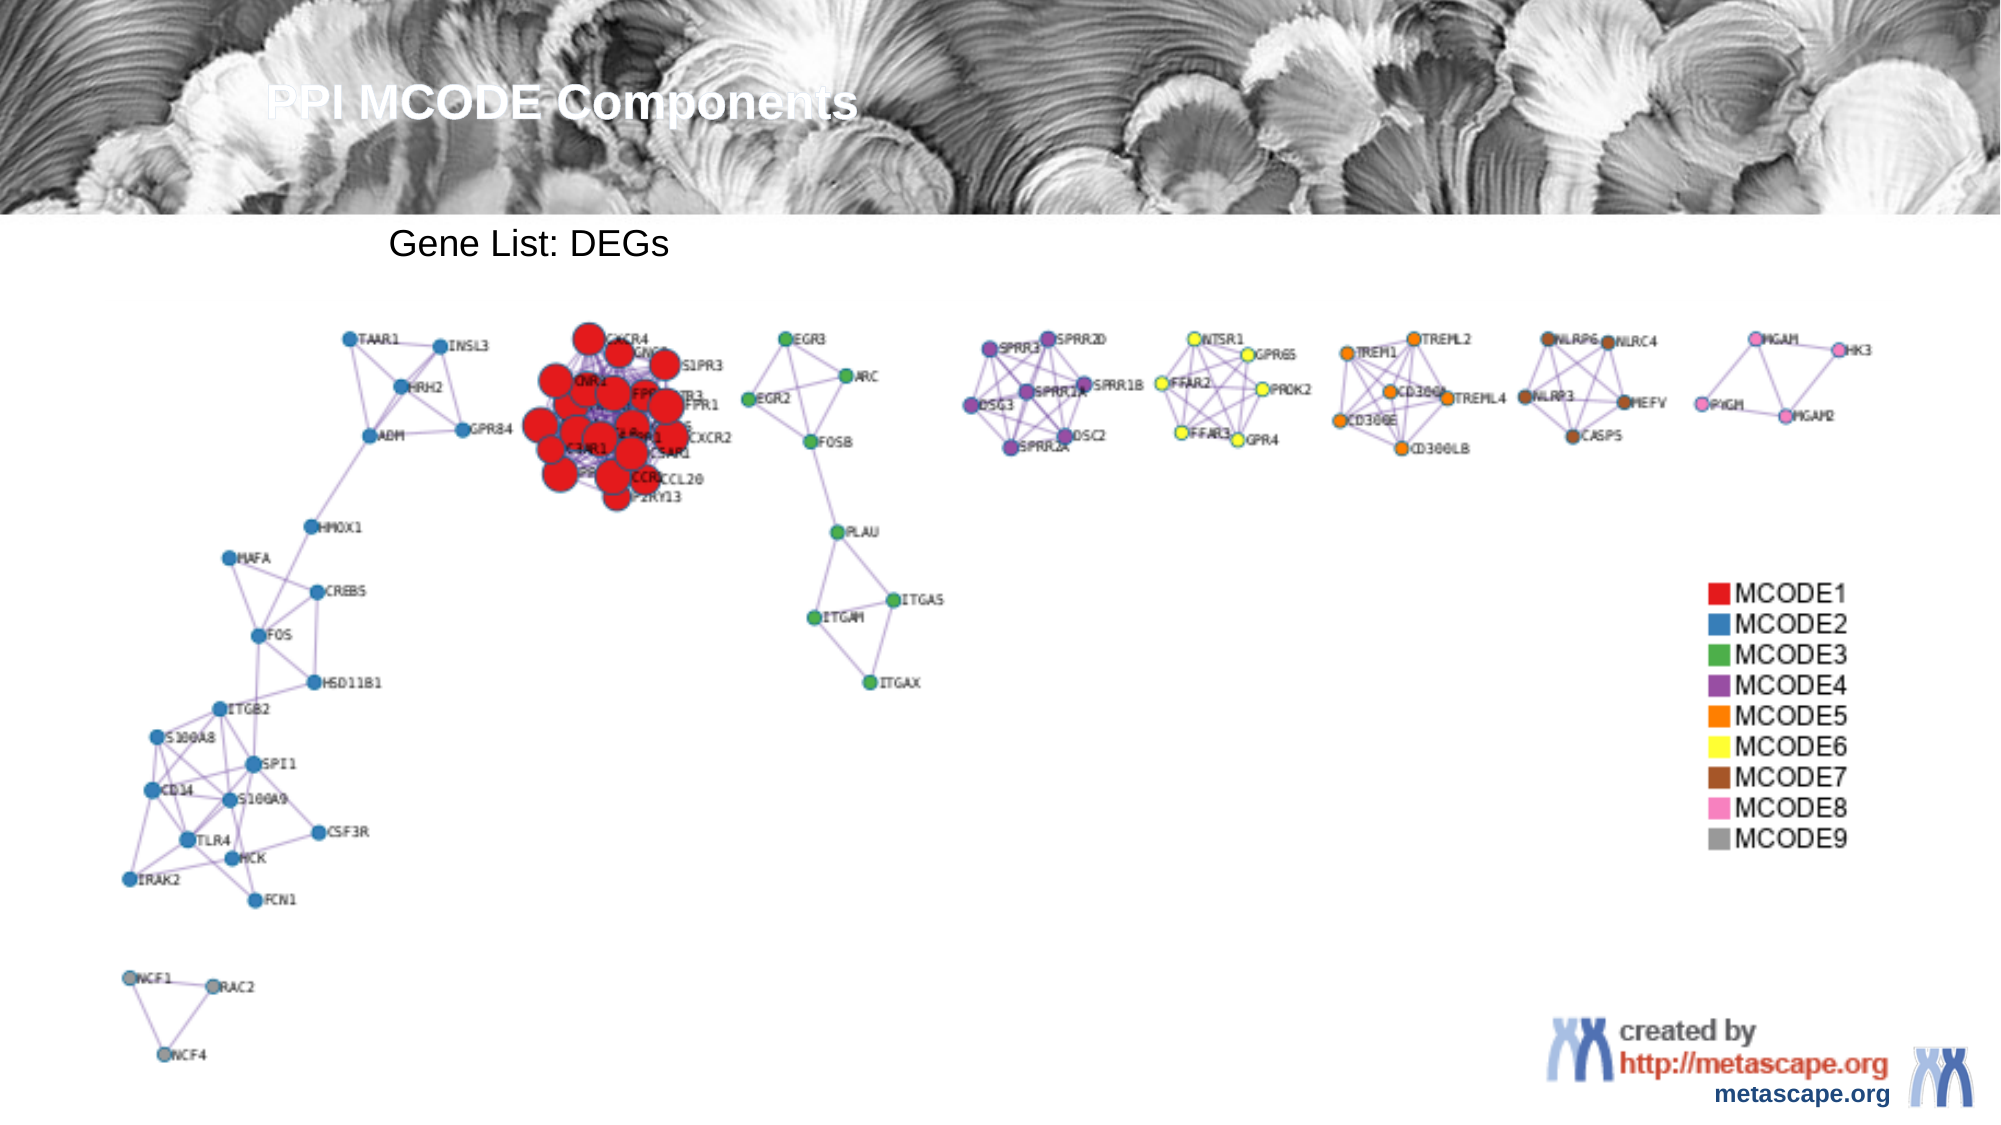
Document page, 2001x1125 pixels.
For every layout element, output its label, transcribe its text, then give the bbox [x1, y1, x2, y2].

title PPI MCODE Components [249, 61, 1600, 137]
text_box Gene List: DEGs [373, 211, 1647, 272]
picture [0, 0, 2001, 1125]
